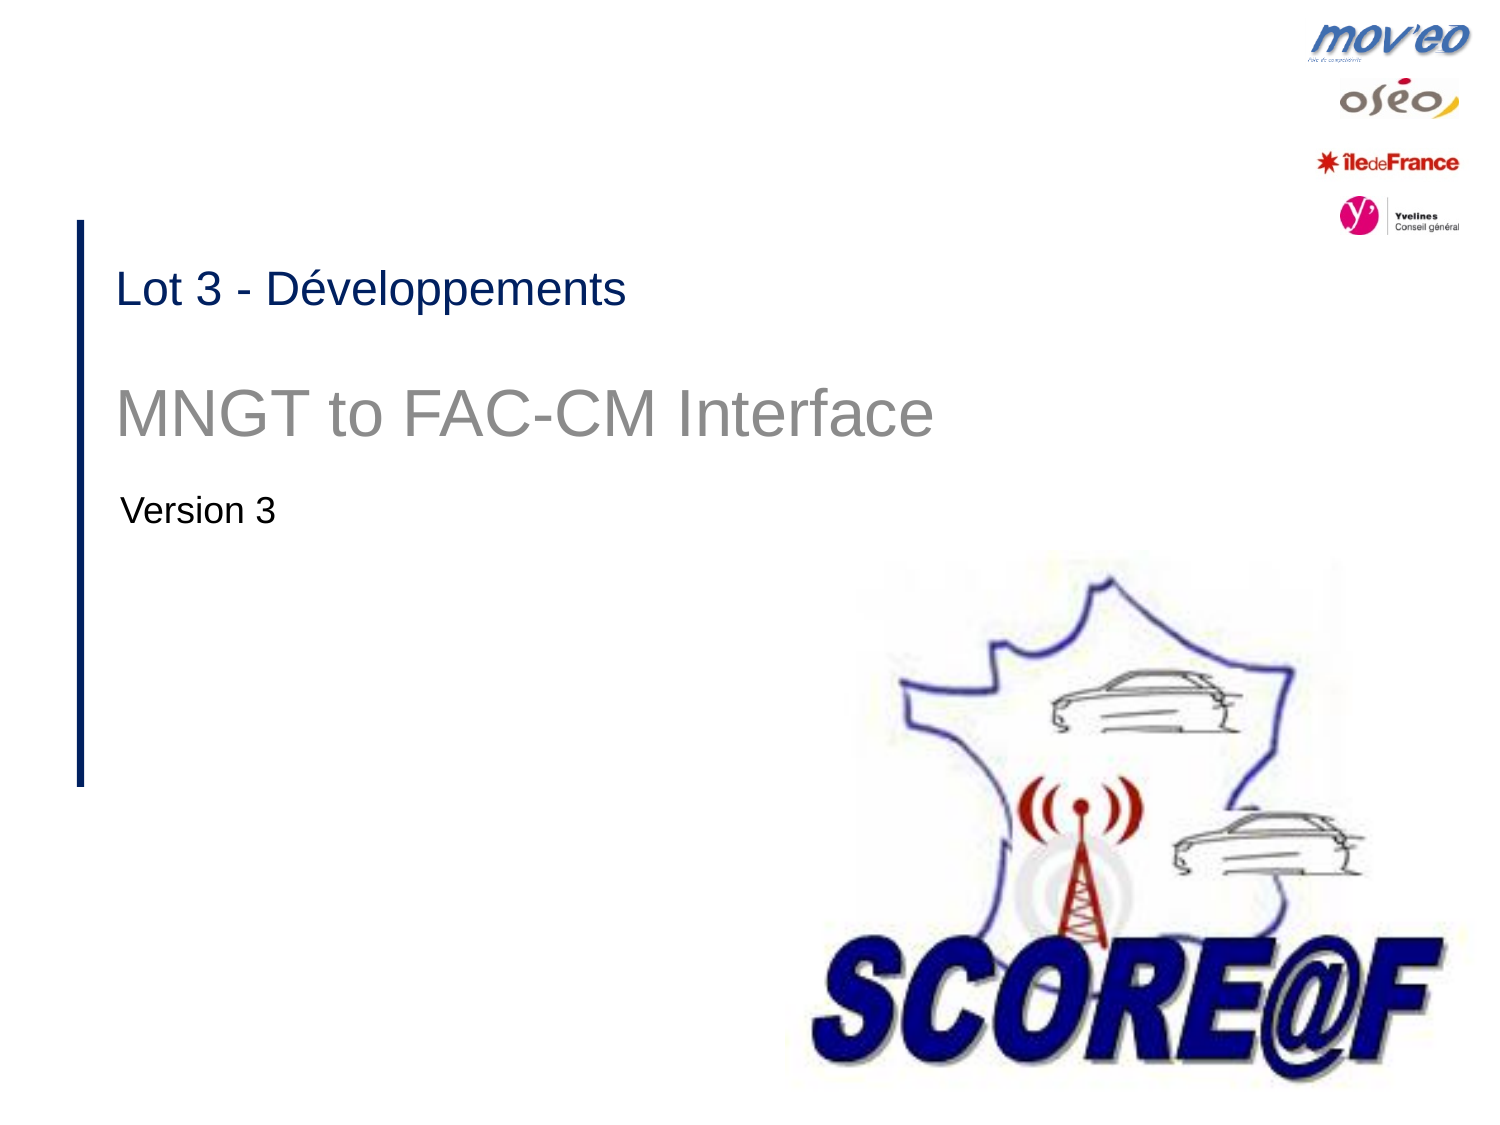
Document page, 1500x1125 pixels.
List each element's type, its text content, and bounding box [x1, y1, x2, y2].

picture [1305, 137, 1471, 186]
picture [1305, 18, 1473, 67]
picture [1340, 196, 1459, 235]
picture [1340, 78, 1459, 119]
title Lot 3 - Développements [100, 149, 1235, 445]
text_box Version 3 [105, 478, 317, 539]
picture [785, 550, 1482, 1104]
subtitle MNGT to FAC-CM Interface [100, 361, 1196, 586]
